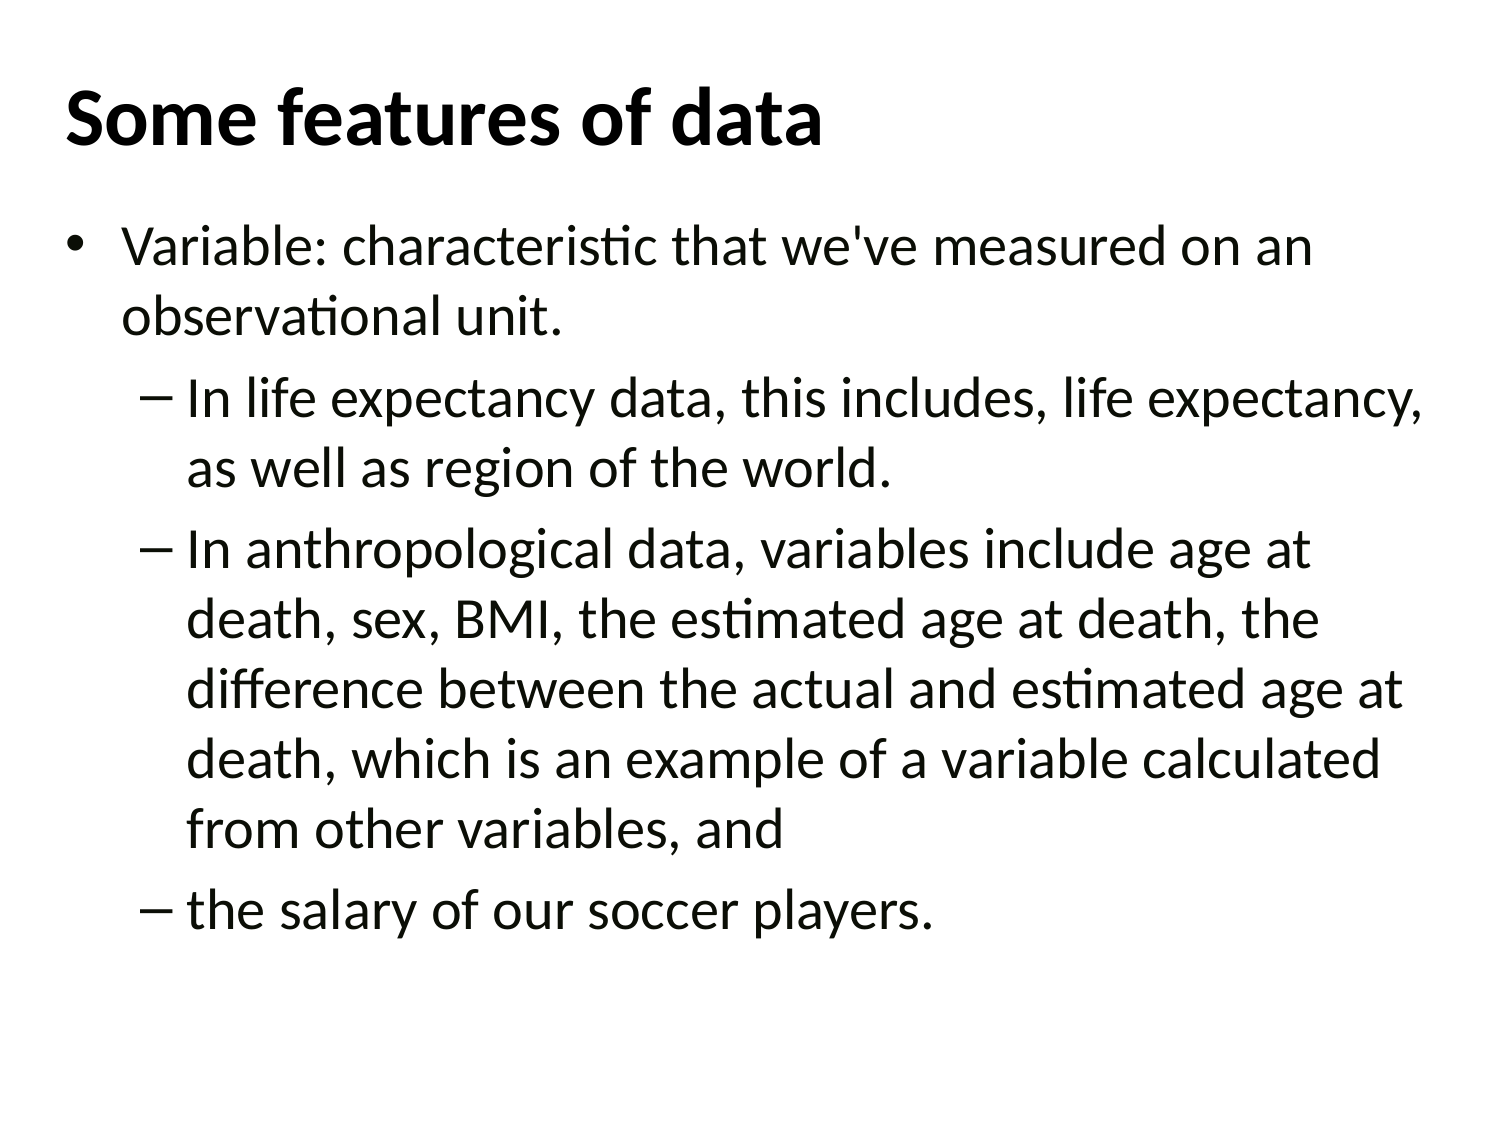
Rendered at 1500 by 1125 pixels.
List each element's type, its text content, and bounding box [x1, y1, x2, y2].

title Some features of data [50, 75, 1400, 151]
list Variable: characteristic that we've measured on an observational unit. In life expectancy data, this includes, life expectancy, as well as region of the world. In anthropological data, variables include age at death, sex, BMI, the estimated age at death, the difference between the actual and estimated age at death, which is an example of a variable calculated from other variables, and the salary of our soccer players. [50, 200, 1450, 1050]
